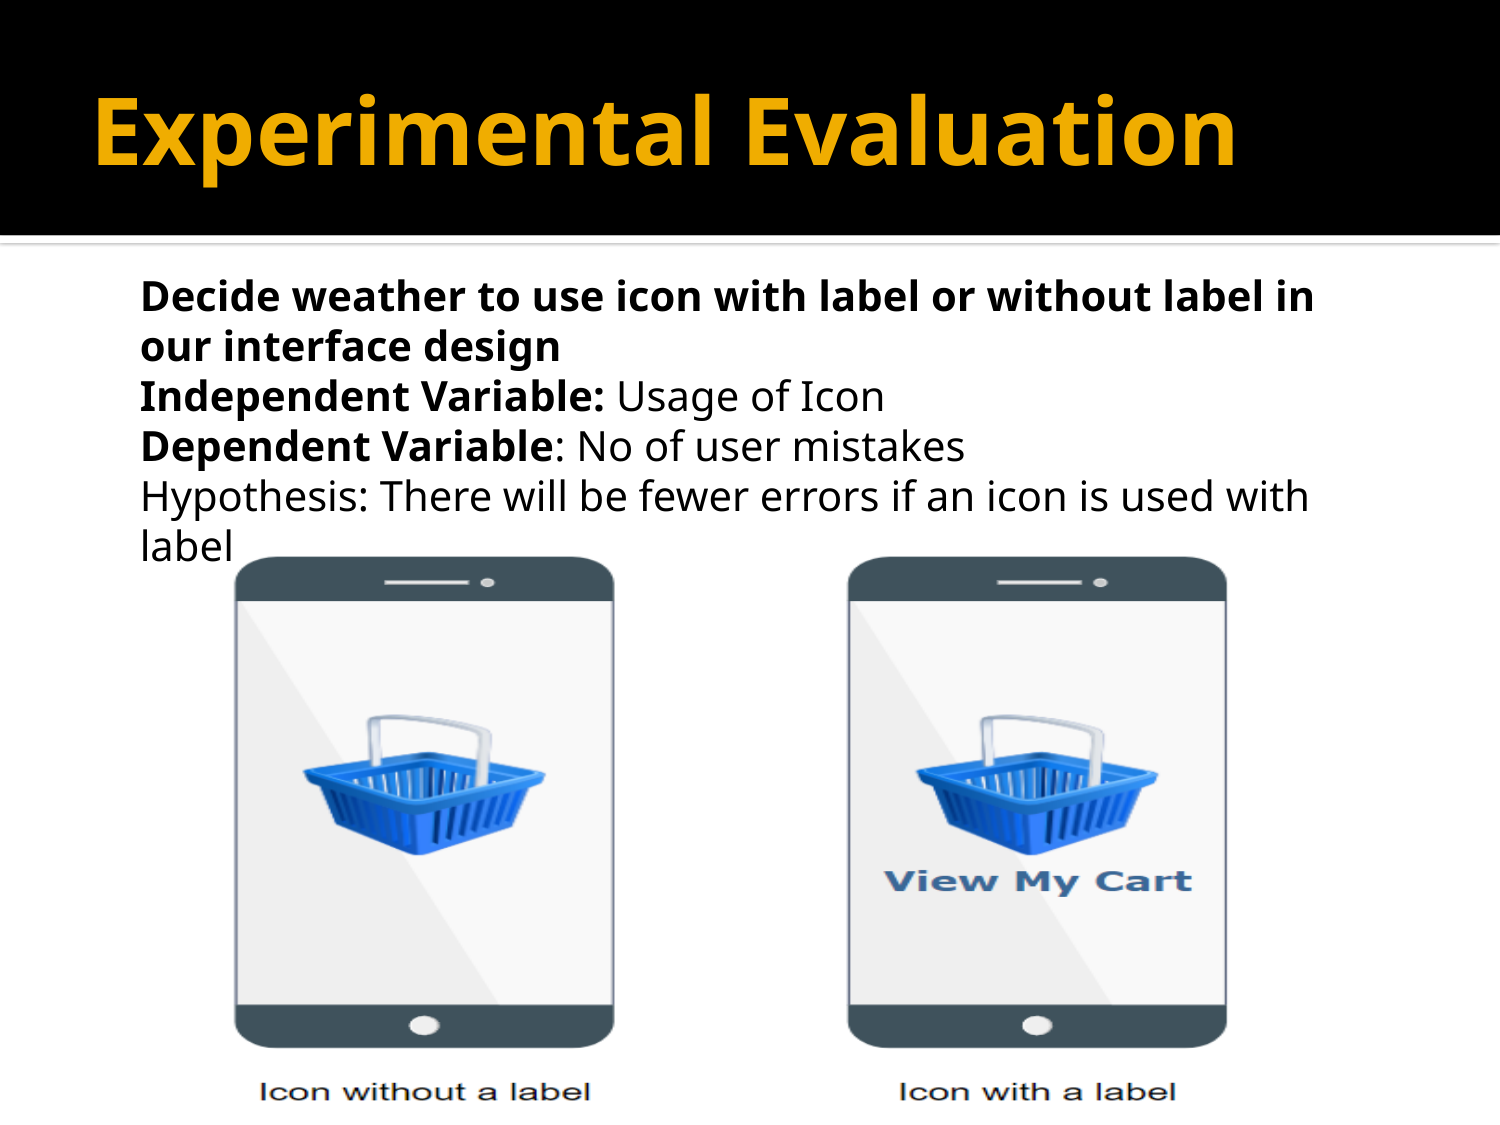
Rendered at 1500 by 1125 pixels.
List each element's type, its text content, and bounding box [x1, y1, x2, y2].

title Experimental Evaluation [75, 25, 1425, 231]
picture [124, 524, 1500, 1125]
text_box Decide weather to use icon with label or without label in our interface design Independent Variable: Usage of Icon Dependent Variable: No of user mistakes Hypothesis: There will be fewer errors if an icon is used with label [125, 262, 1407, 524]
